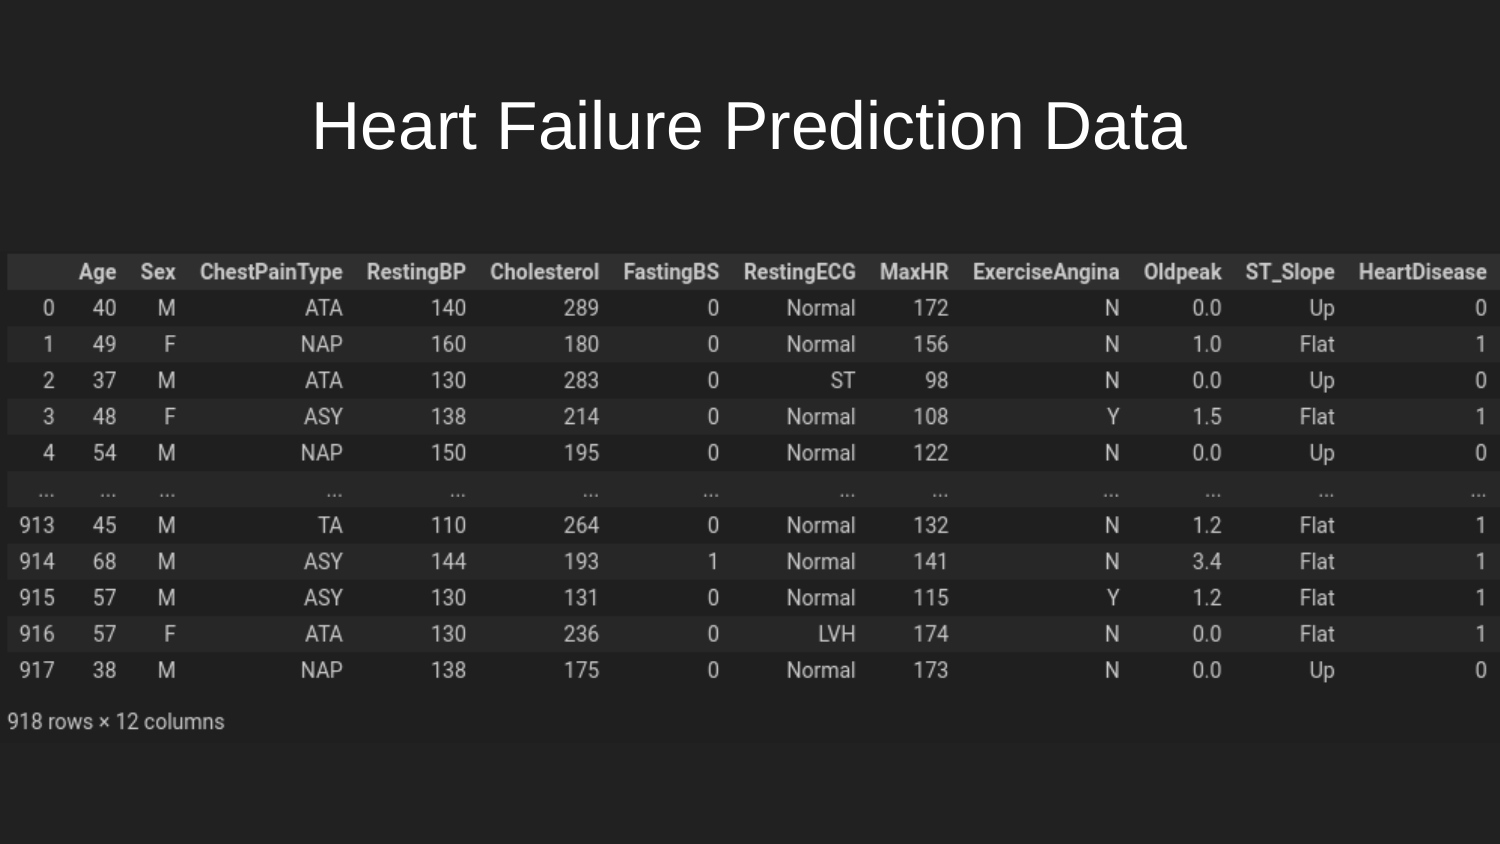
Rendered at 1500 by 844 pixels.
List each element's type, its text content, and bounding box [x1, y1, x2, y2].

picture [0, 251, 1500, 743]
title Heart Failure Prediction Data [295, 72, 1205, 198]
